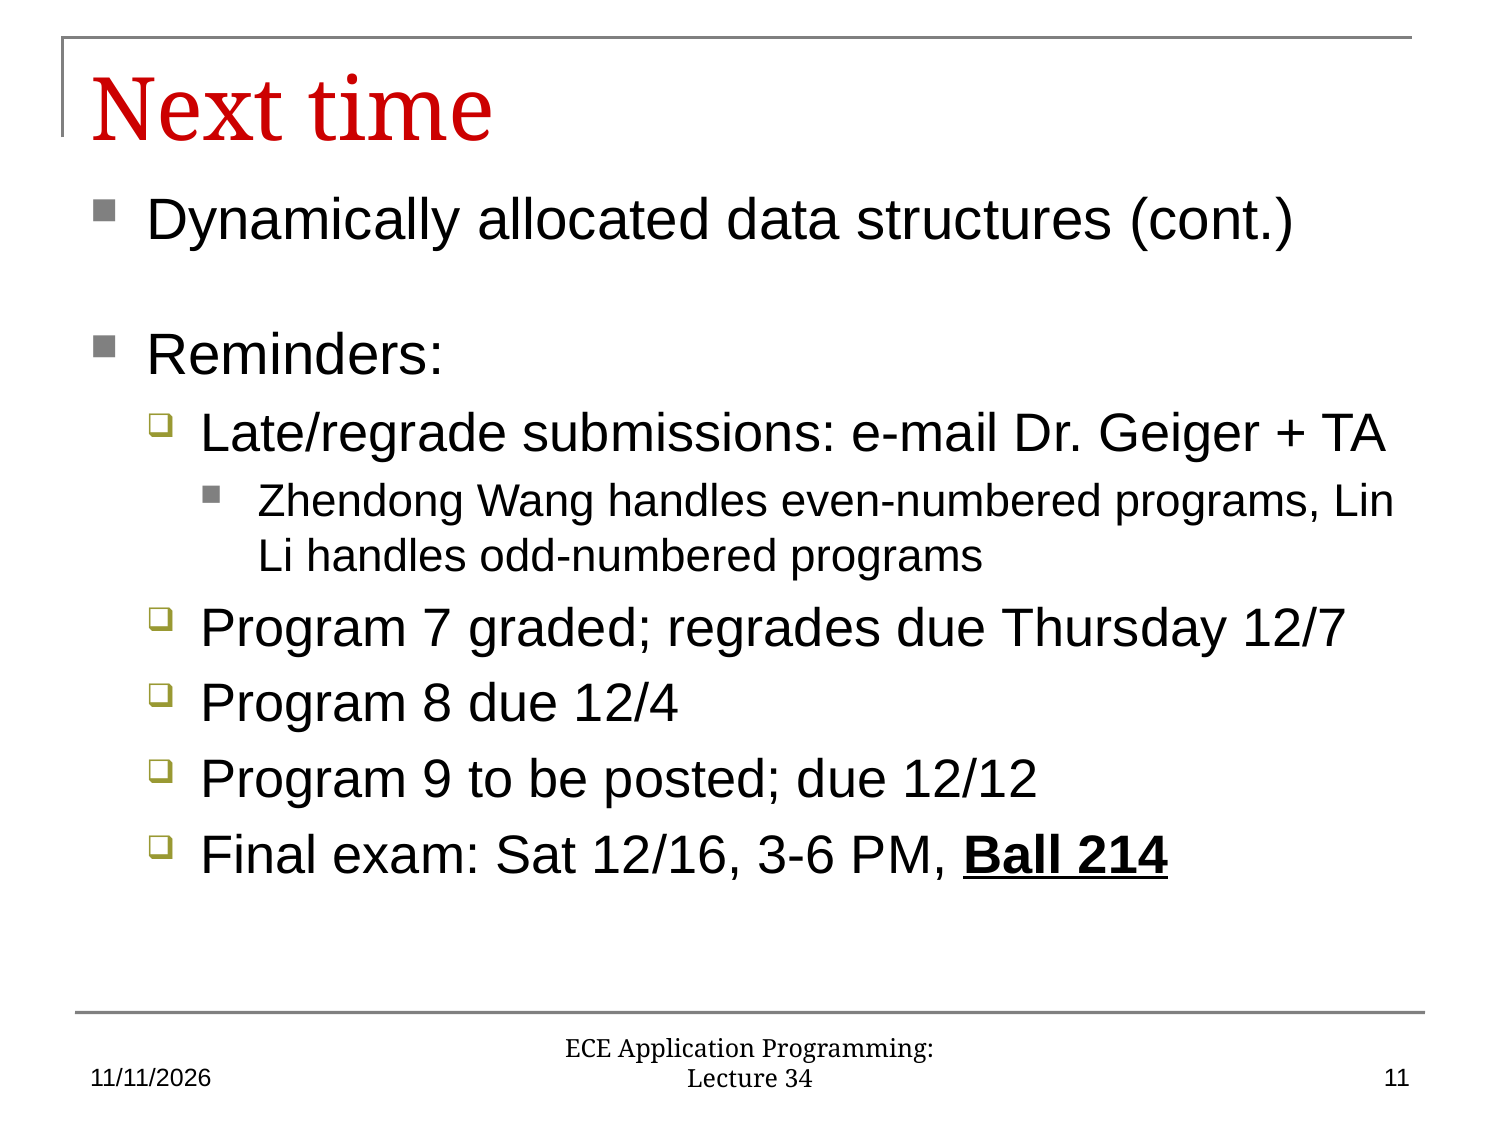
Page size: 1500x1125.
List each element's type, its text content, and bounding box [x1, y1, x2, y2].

slide_number 11 [1074, 1023, 1426, 1100]
footer ECE Application Programming: Lecture 34 [512, 1024, 988, 1101]
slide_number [74, 1023, 426, 1100]
list Dynamically allocated data structures (cont.) Reminders: Late/regrade submissions: e-mail Dr. Geiger + TA Zhendong Wang handles even-numbered programs, Lin Li handles odd-numbered programs Program 7 graded; regrades due Thursday 12/7 Program 8 due 12/4 Program 9 to be posted; due 12/12 Final exam: Sat 12/16, 3-6 PM, Ball 214 [75, 187, 1425, 1006]
title Next time [75, 45, 1425, 163]
